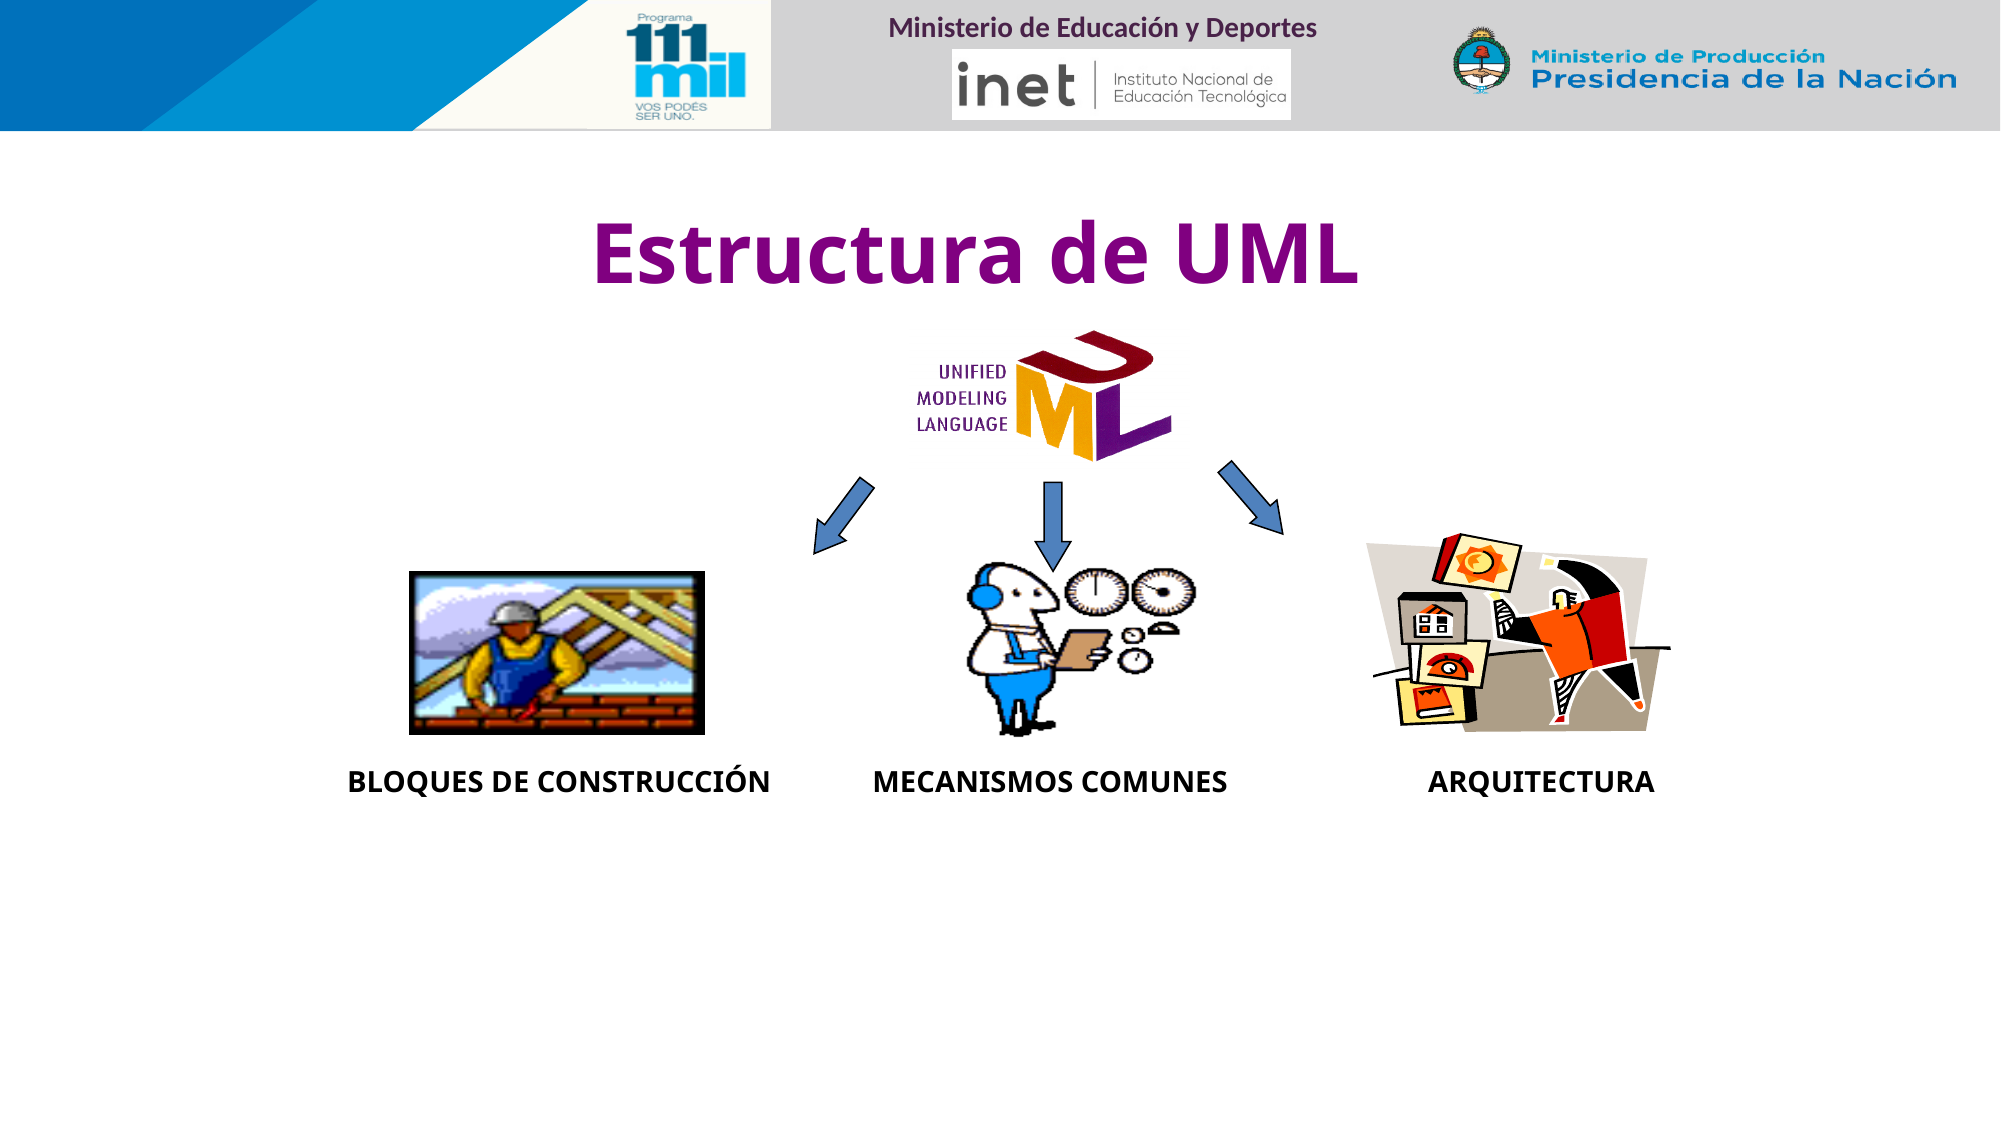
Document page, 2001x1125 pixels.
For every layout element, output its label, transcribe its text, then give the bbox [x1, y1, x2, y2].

text_box Estructura de UML [575, 192, 1376, 308]
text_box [314, 571, 797, 807]
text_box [909, 322, 1190, 470]
text_box [814, 477, 875, 554]
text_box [1365, 529, 1675, 807]
picture [587, 1, 769, 129]
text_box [846, 553, 1255, 807]
picture [1453, 26, 1956, 94]
text_box [1218, 460, 1283, 535]
text_box [1035, 482, 1071, 552]
